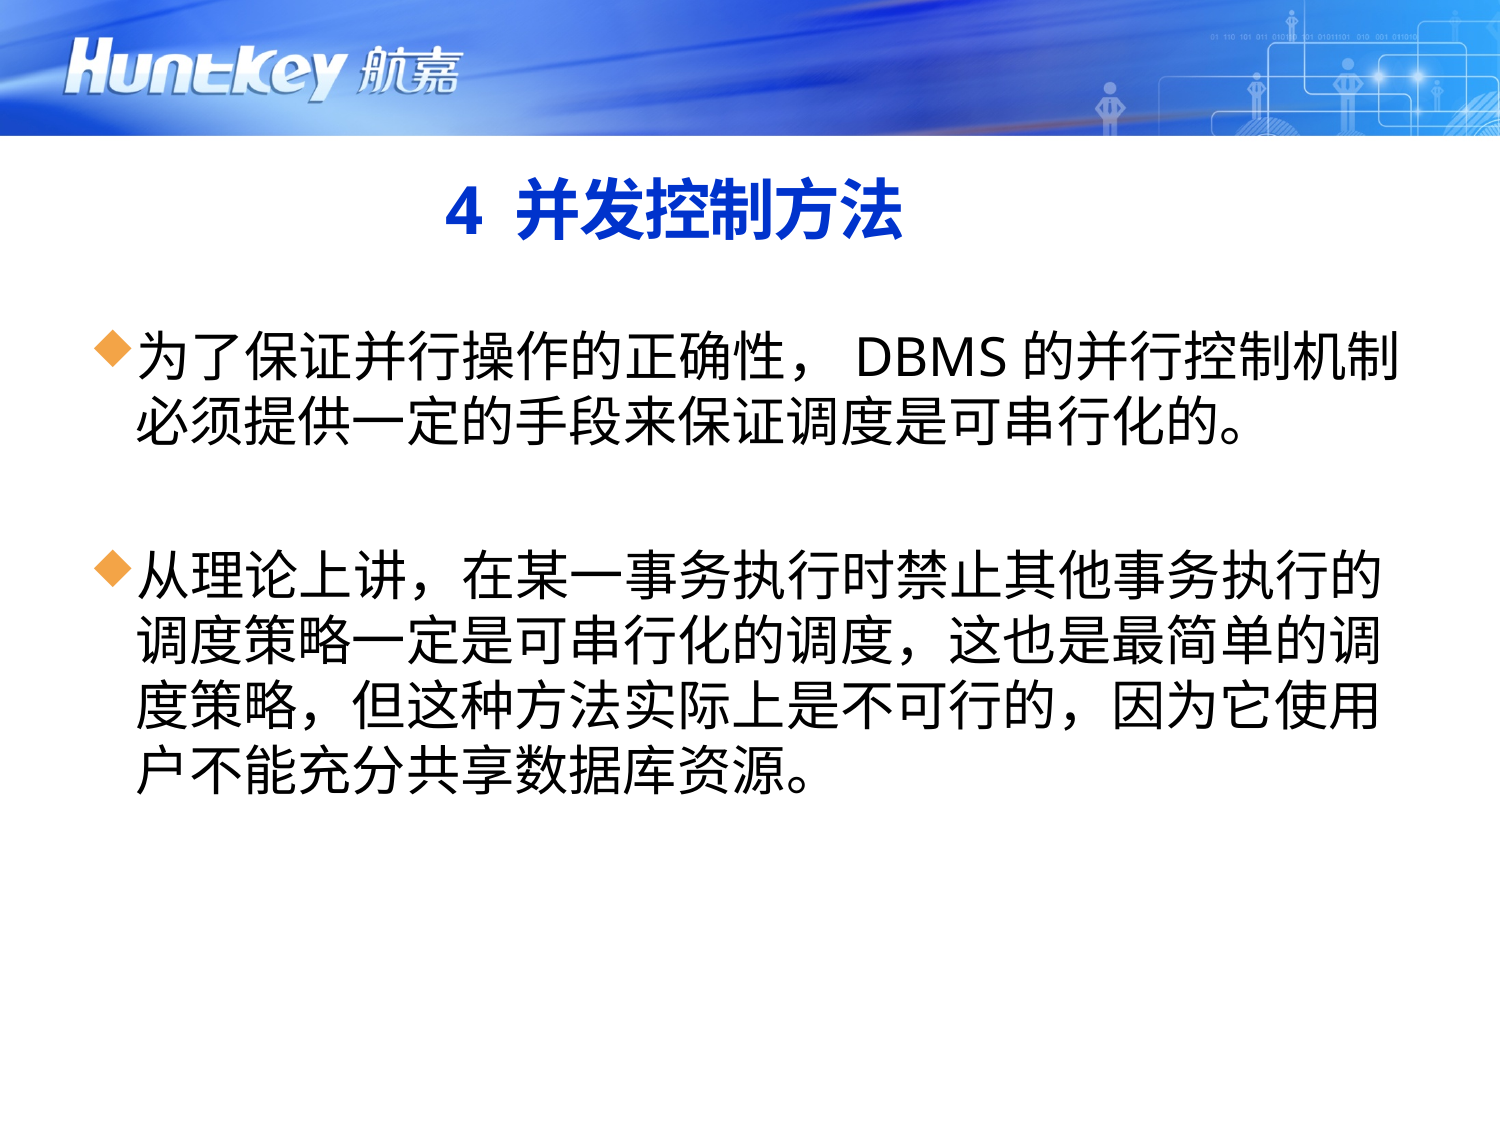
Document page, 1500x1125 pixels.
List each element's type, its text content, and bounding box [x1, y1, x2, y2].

list 为了保证并行操作的正确性，DBMS的并行控制机制必须提供一定的手段来保证调度是可串行化的。 从理论上讲，在某一事务执行时禁止其他事务执行的调度策略一定是可串行化的调度，这也是最简单的调度策略，但这种方法实际上是不可行的，因为它使用户不能充分共享数据库资源。 [75, 314, 1425, 1005]
picture [0, 0, 1500, 1125]
title 4 并发控制方法 [0, 160, 1350, 268]
